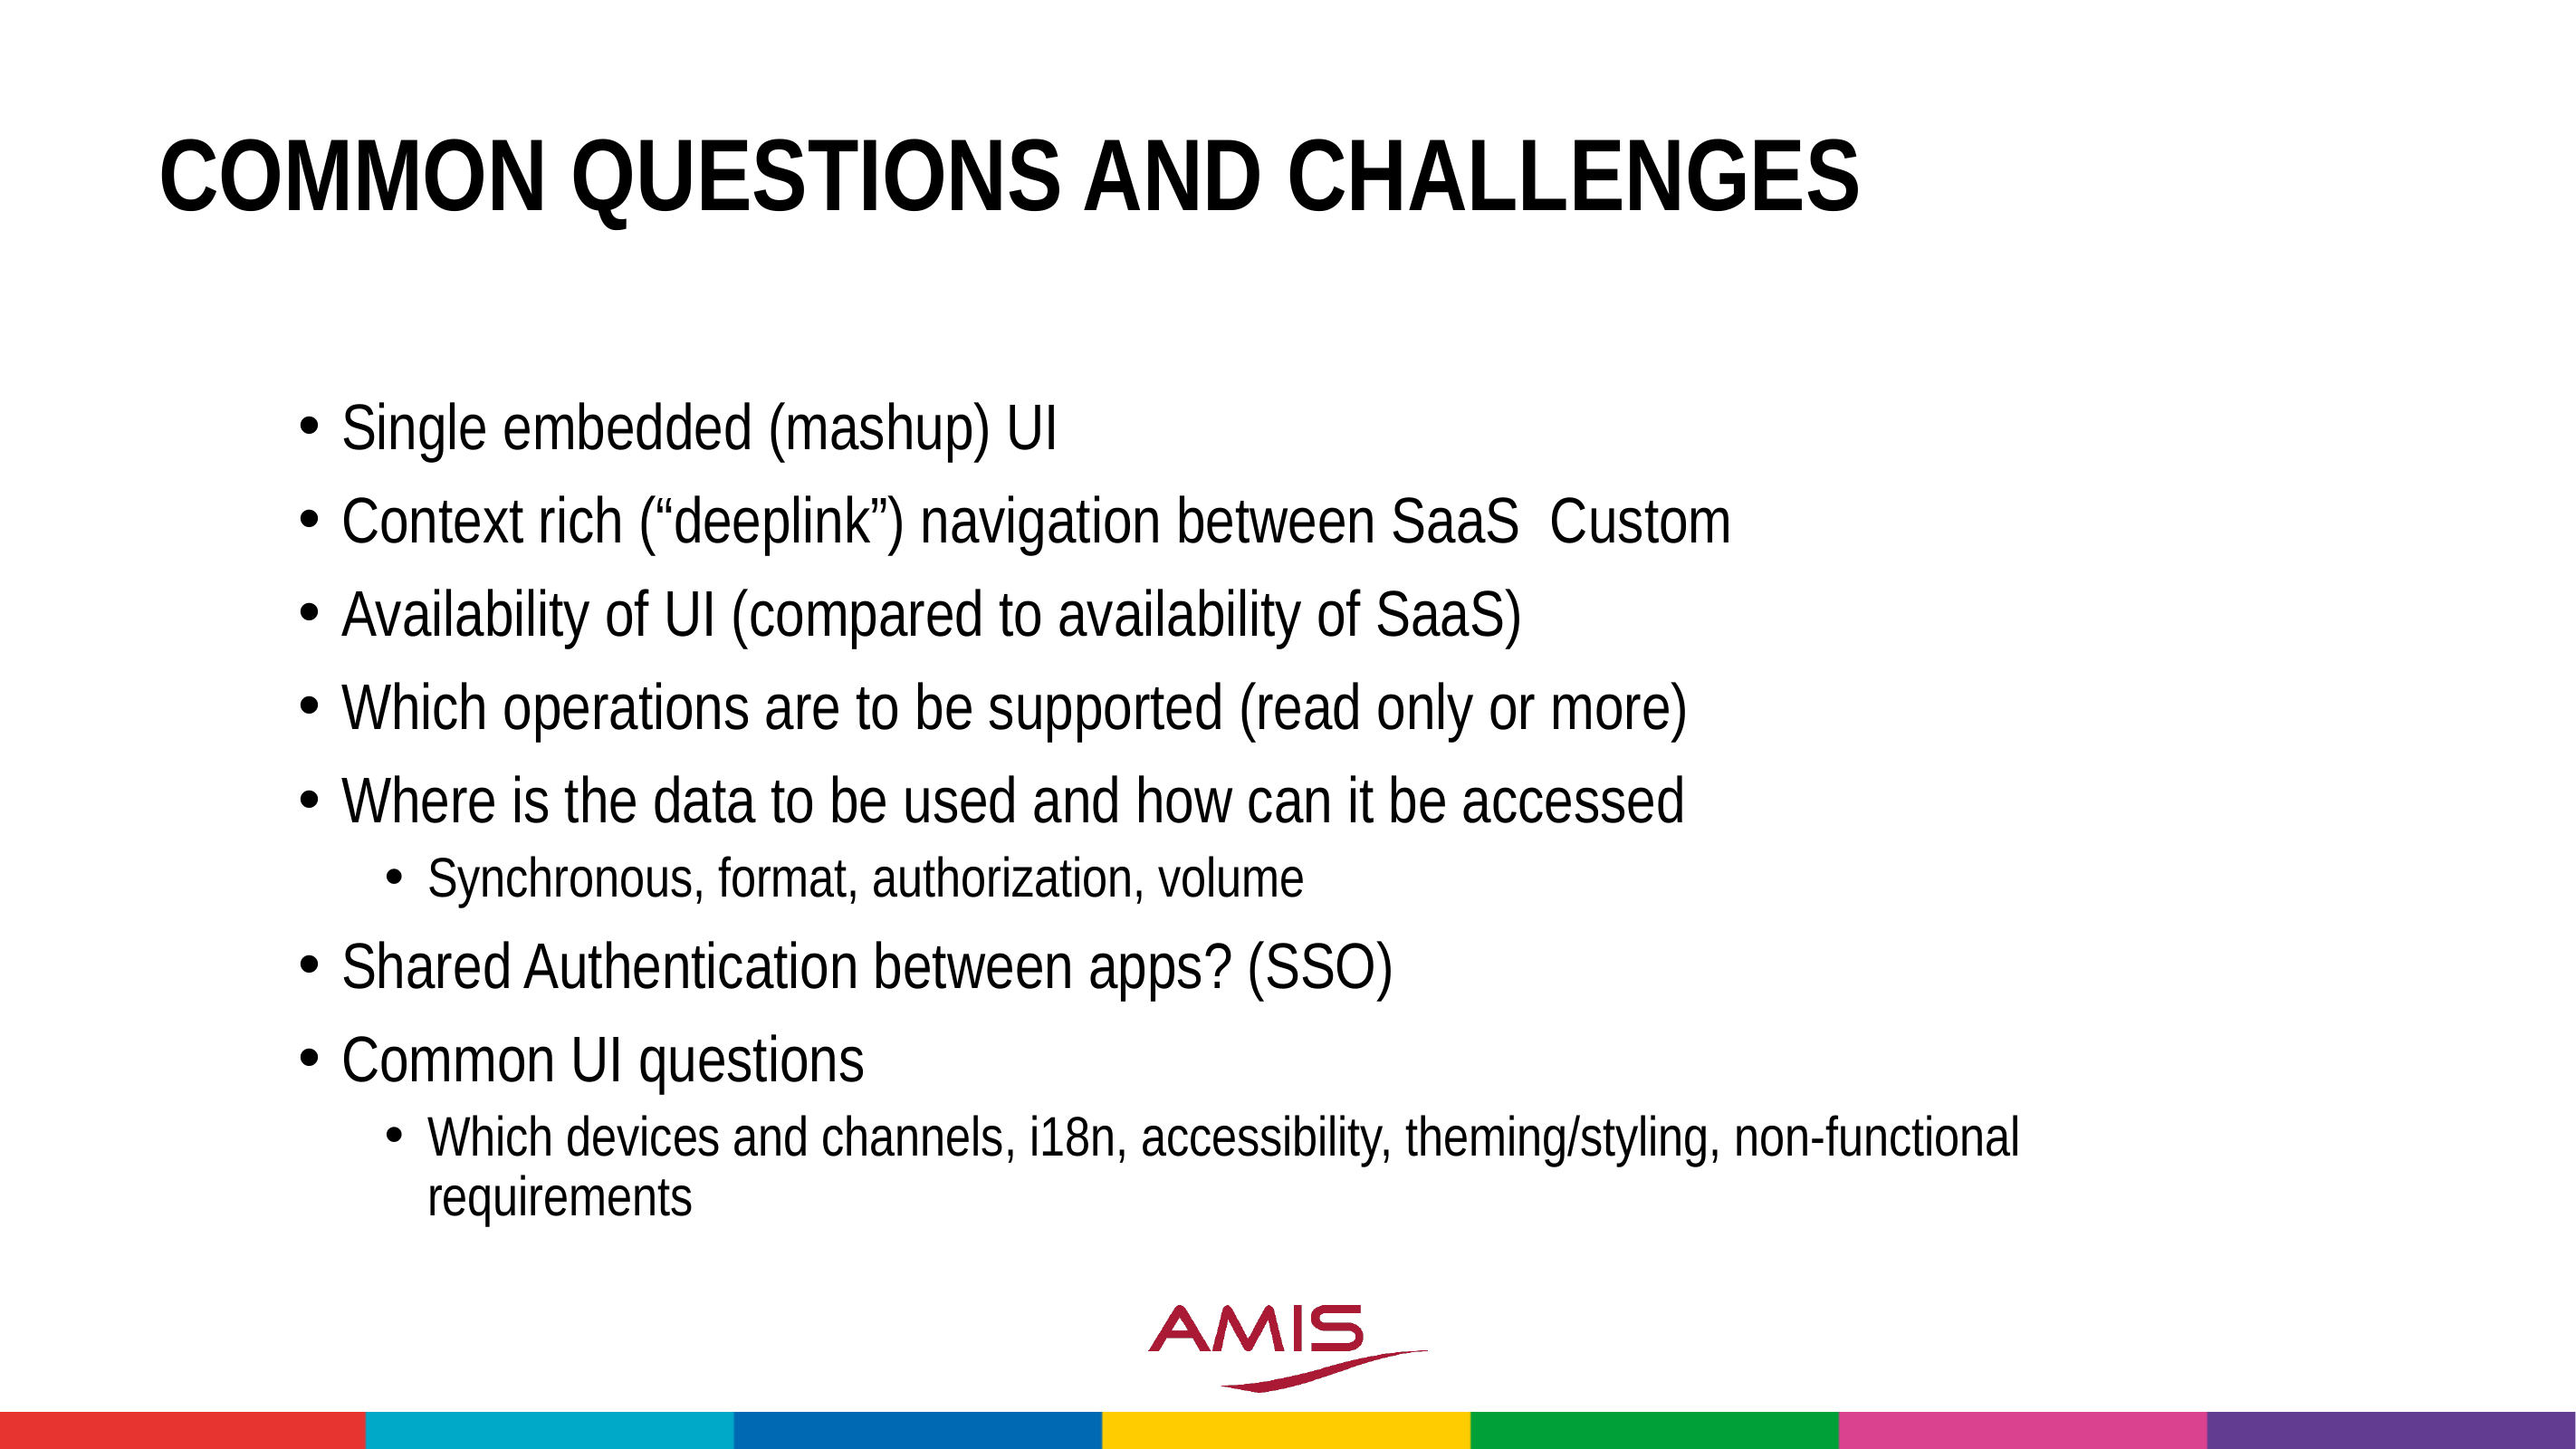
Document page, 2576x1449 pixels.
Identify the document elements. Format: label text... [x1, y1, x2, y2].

title Common questions and challenges [145, 125, 2059, 326]
picture [735, 1412, 2576, 1449]
list Single embedded (mashup) UI Context rich (“deeplink”) navigation between SaaS Custom Availability of UI (compared to availability of SaaS) Which operations are to be supported (read only or more) Where is the data to be used and how can it be accessed Synchronous, format, authorization, volume Shared Authentication between apps? (SSO) Common UI questions Which devices and channels, i18n, accessibility, theming/styling, non-functional requirements [284, 387, 2059, 1238]
picture [1148, 1305, 1428, 1393]
picture [0, 1412, 733, 1449]
